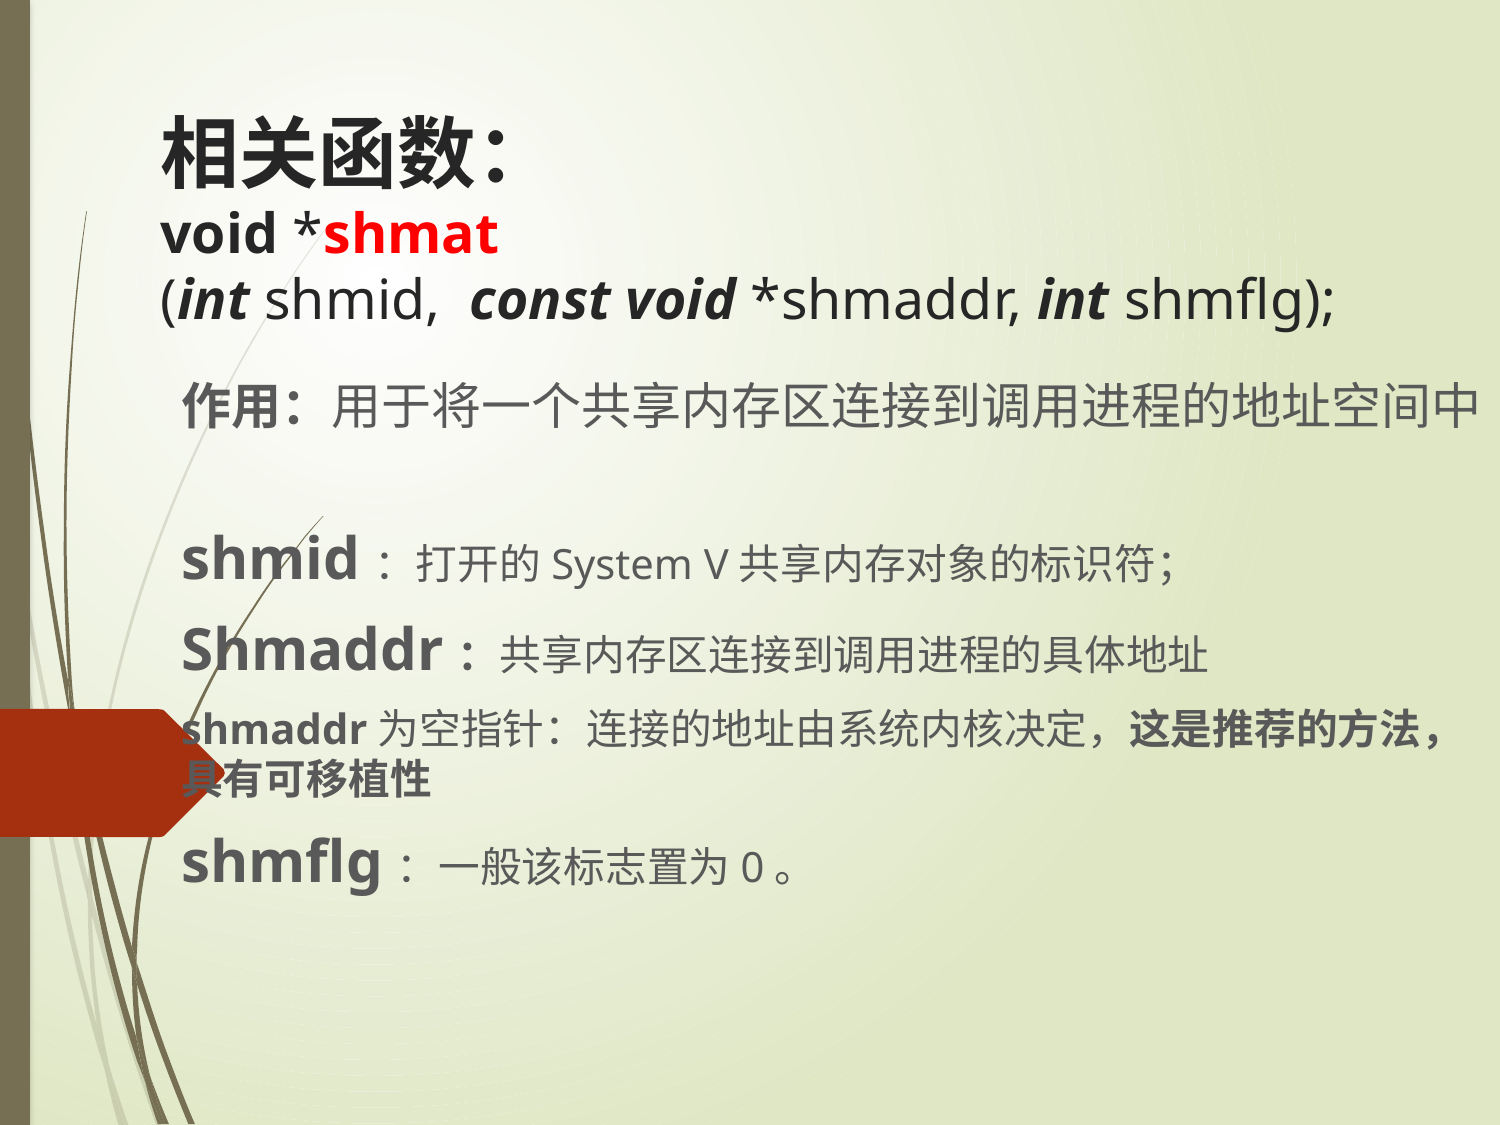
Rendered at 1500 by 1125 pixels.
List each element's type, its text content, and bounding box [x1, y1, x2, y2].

subtitle 作用：用于将一个共享内存区连接到调用进程的地址空间中 shmid：打开的System V共享内存对象的标识符； Shmaddr：共享内存区连接到调用进程的具体地址 shmaddr为空指针：连接的地址由系统内核决定，这是推荐的方法，具有可移植性 shmflg：一般该标志置为0。 [166, 367, 1500, 1022]
title 相关函数： void *shmat (int shmid, const void *shmaddr, int shmflg); [145, 91, 1500, 339]
